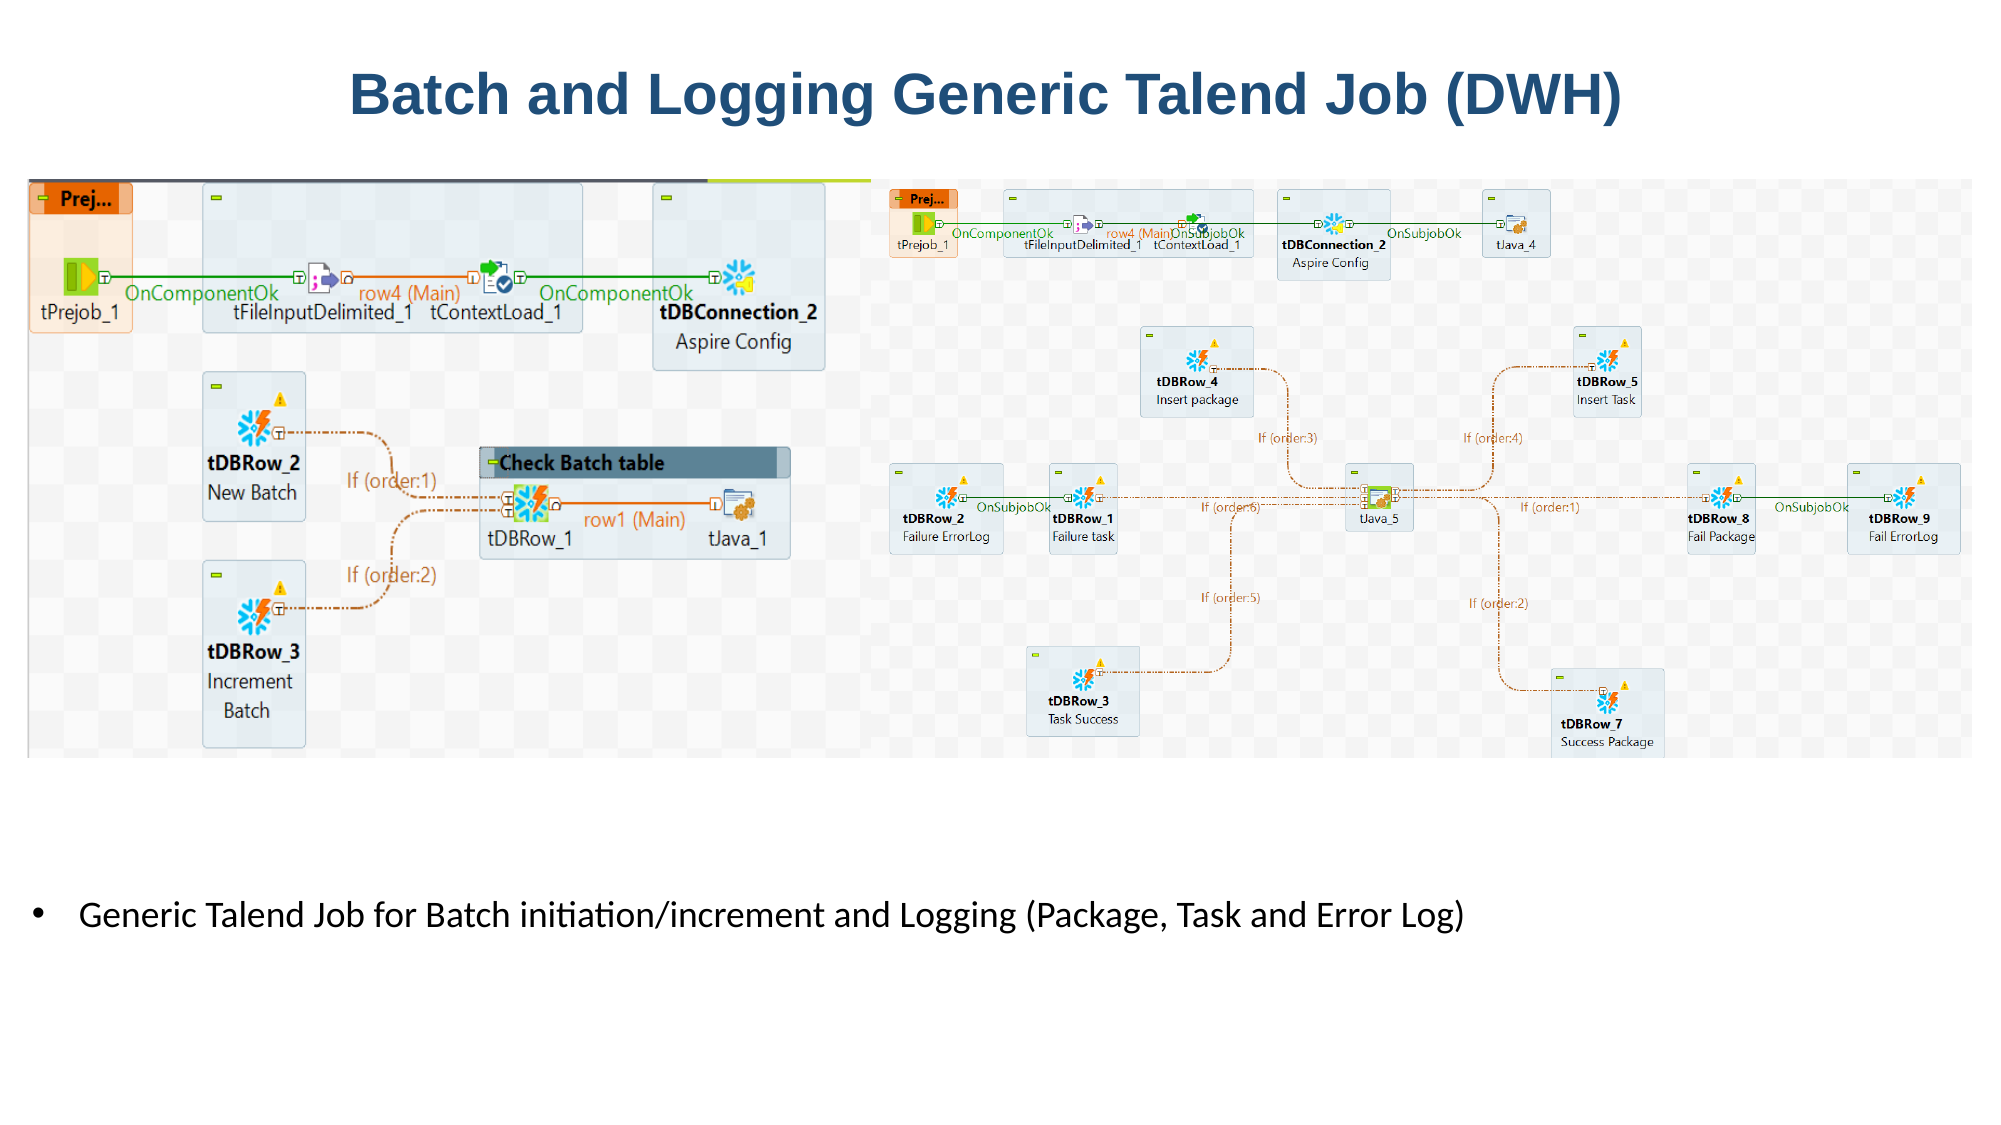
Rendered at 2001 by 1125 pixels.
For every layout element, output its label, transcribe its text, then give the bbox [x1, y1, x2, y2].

text_box Generic Talend Job for Batch initiation/increment and Logging (Package, Task and Error Log) [17, 882, 1917, 988]
text_box Batch and Logging Generic Talend Job (DWH) [85, 49, 1889, 134]
picture [27, 179, 1972, 758]
